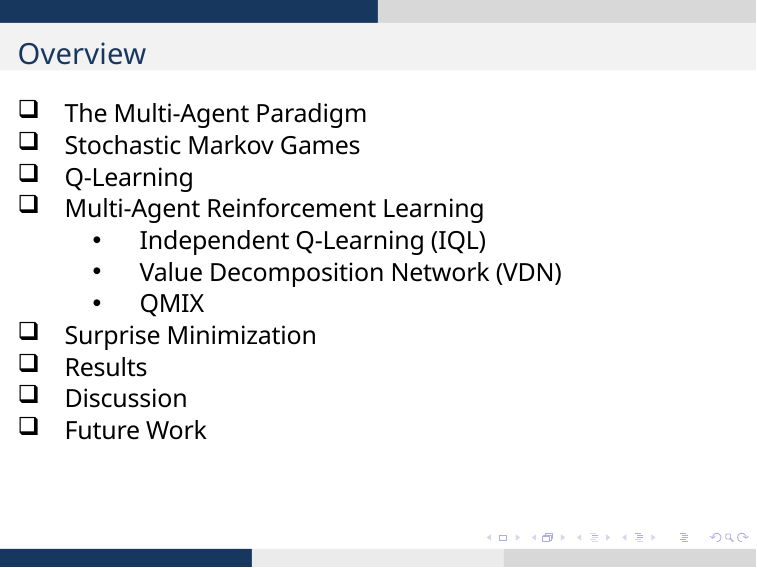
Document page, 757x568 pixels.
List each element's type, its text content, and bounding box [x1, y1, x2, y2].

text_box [0, 548, 757, 568]
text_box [0, 0, 757, 24]
text_box The Multi-Agent Paradigm Stochastic Markov Games Q-Learning Multi-Agent Reinforcement Learning Independent Q-Learning (IQL) Value Decomposition Network (VDN) QMIX Surprise Minimization Results Discussion Future Work [15, 96, 719, 477]
text_box Overview [0, 31, 756, 71]
